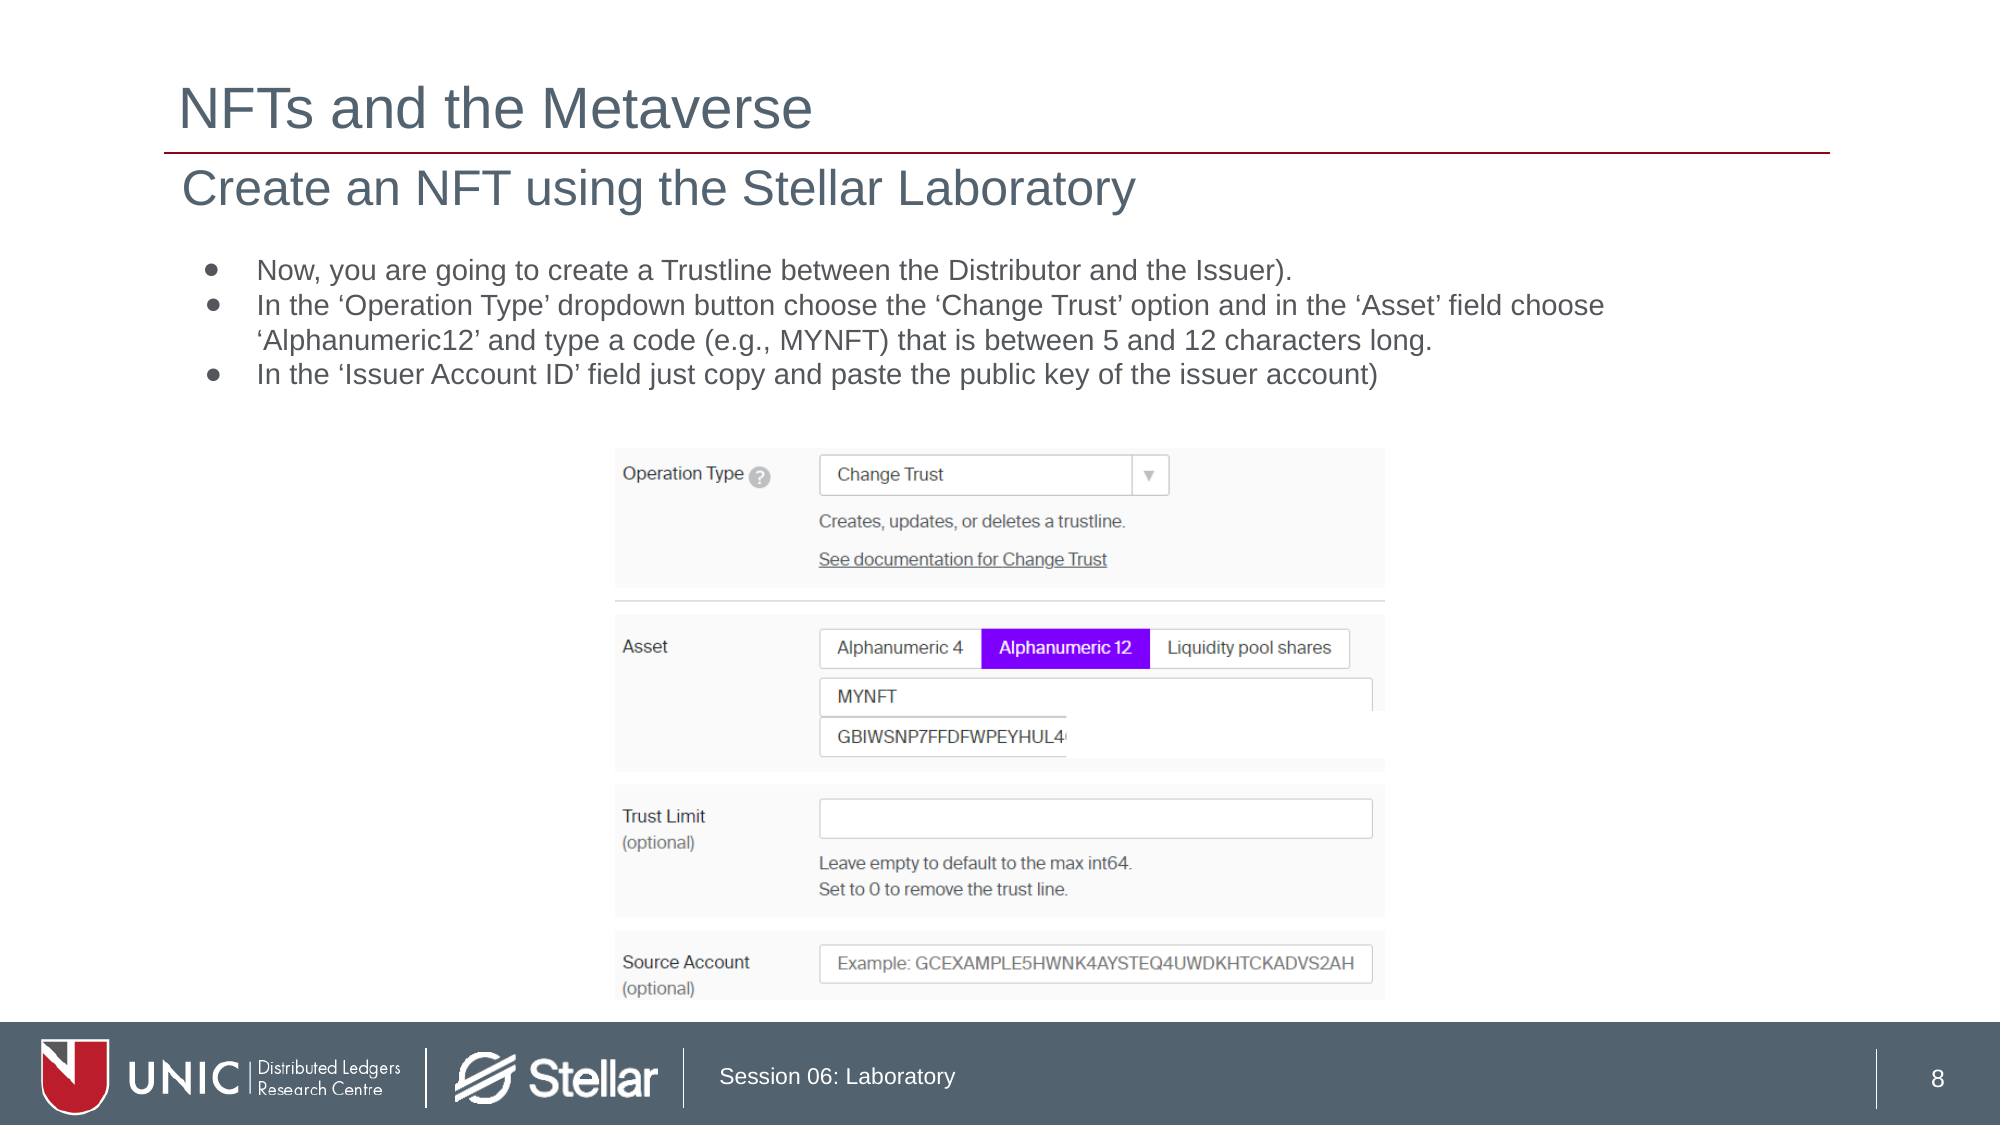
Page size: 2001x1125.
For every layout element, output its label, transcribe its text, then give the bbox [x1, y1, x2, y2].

picture [455, 1052, 658, 1104]
text_box Session 06: Laboratory [704, 1048, 1023, 1104]
text_box Now, you are going to create a Trustline between the Distributor and the Issuer). In the ‘Operation Type’ dropdown button choose the ‘Change Trust’ option and in the ‘Asset’ field choose ‘Alphanumeric12’ and type a code (e.g., MYNFT) that is between 5 and 12 characters long. In the ‘Issuer Account ID’ field just copy and paste the public key of the issuer account) [166, 243, 1834, 692]
title NFTs and the Metaverse [163, 73, 1831, 149]
picture [14, 1015, 426, 1125]
text_box Create an NFT using the Stellar Laboratory [166, 148, 1834, 224]
picture [614, 448, 1386, 1001]
slide_number 8 [1858, 1047, 1960, 1108]
